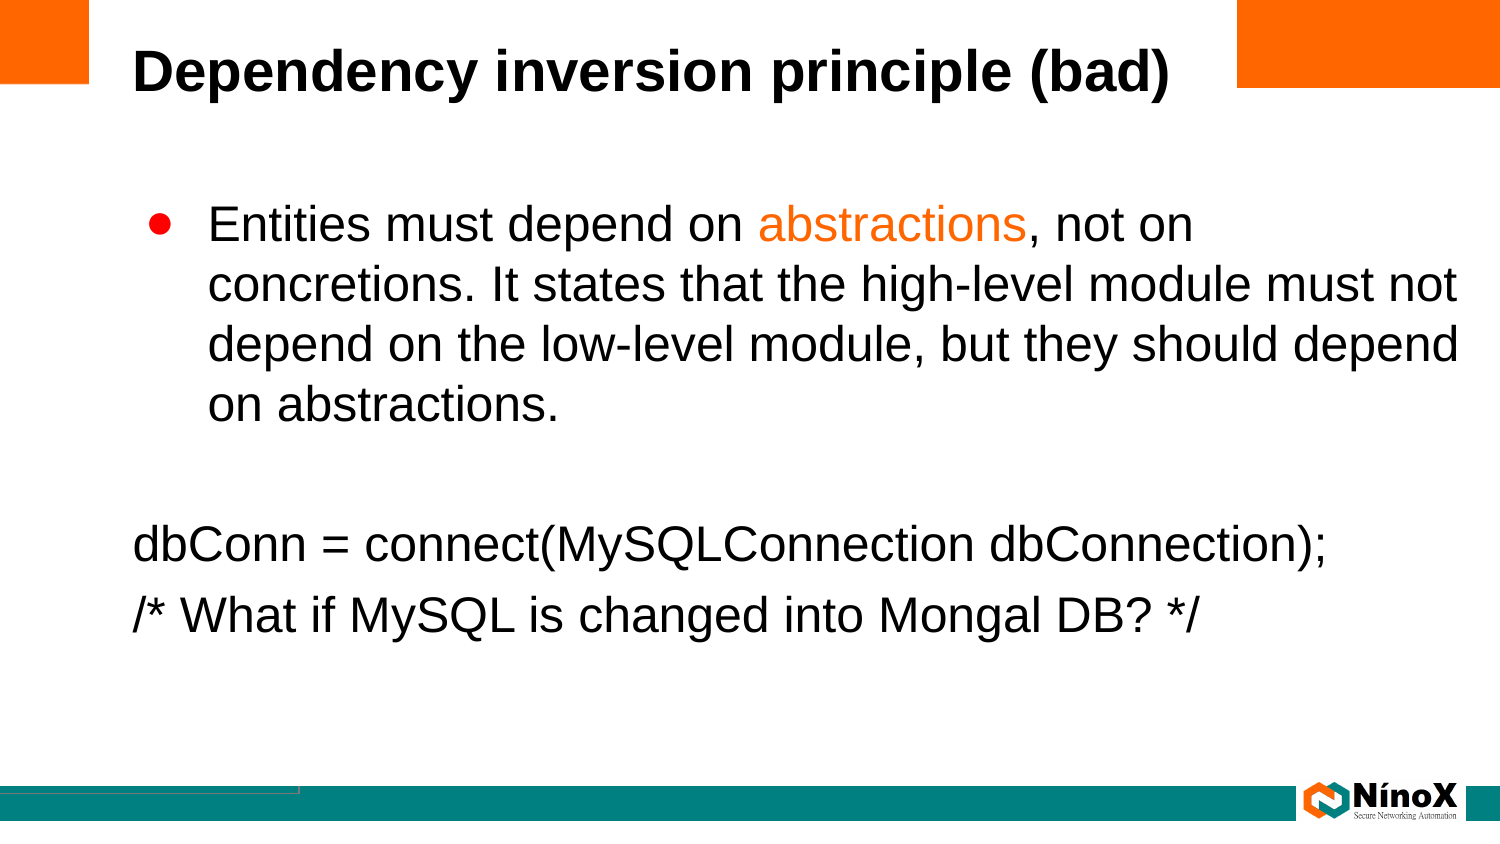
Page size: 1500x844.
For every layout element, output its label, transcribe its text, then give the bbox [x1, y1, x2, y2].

picture [1237, 0, 1500, 88]
list Entities must depend on abstractions, not on concretions. It states that the high-level module must not depend on the low-level module, but they should depend on abstractions. dbConn = connect(MySQLConnection dbConnection); /* What if MySQL is changed into Mongal DB? */ [132, 190, 1468, 737]
picture [0, 0, 89, 86]
picture [0, 779, 1500, 822]
title Dependency inversion principle (bad) [132, 33, 1211, 107]
